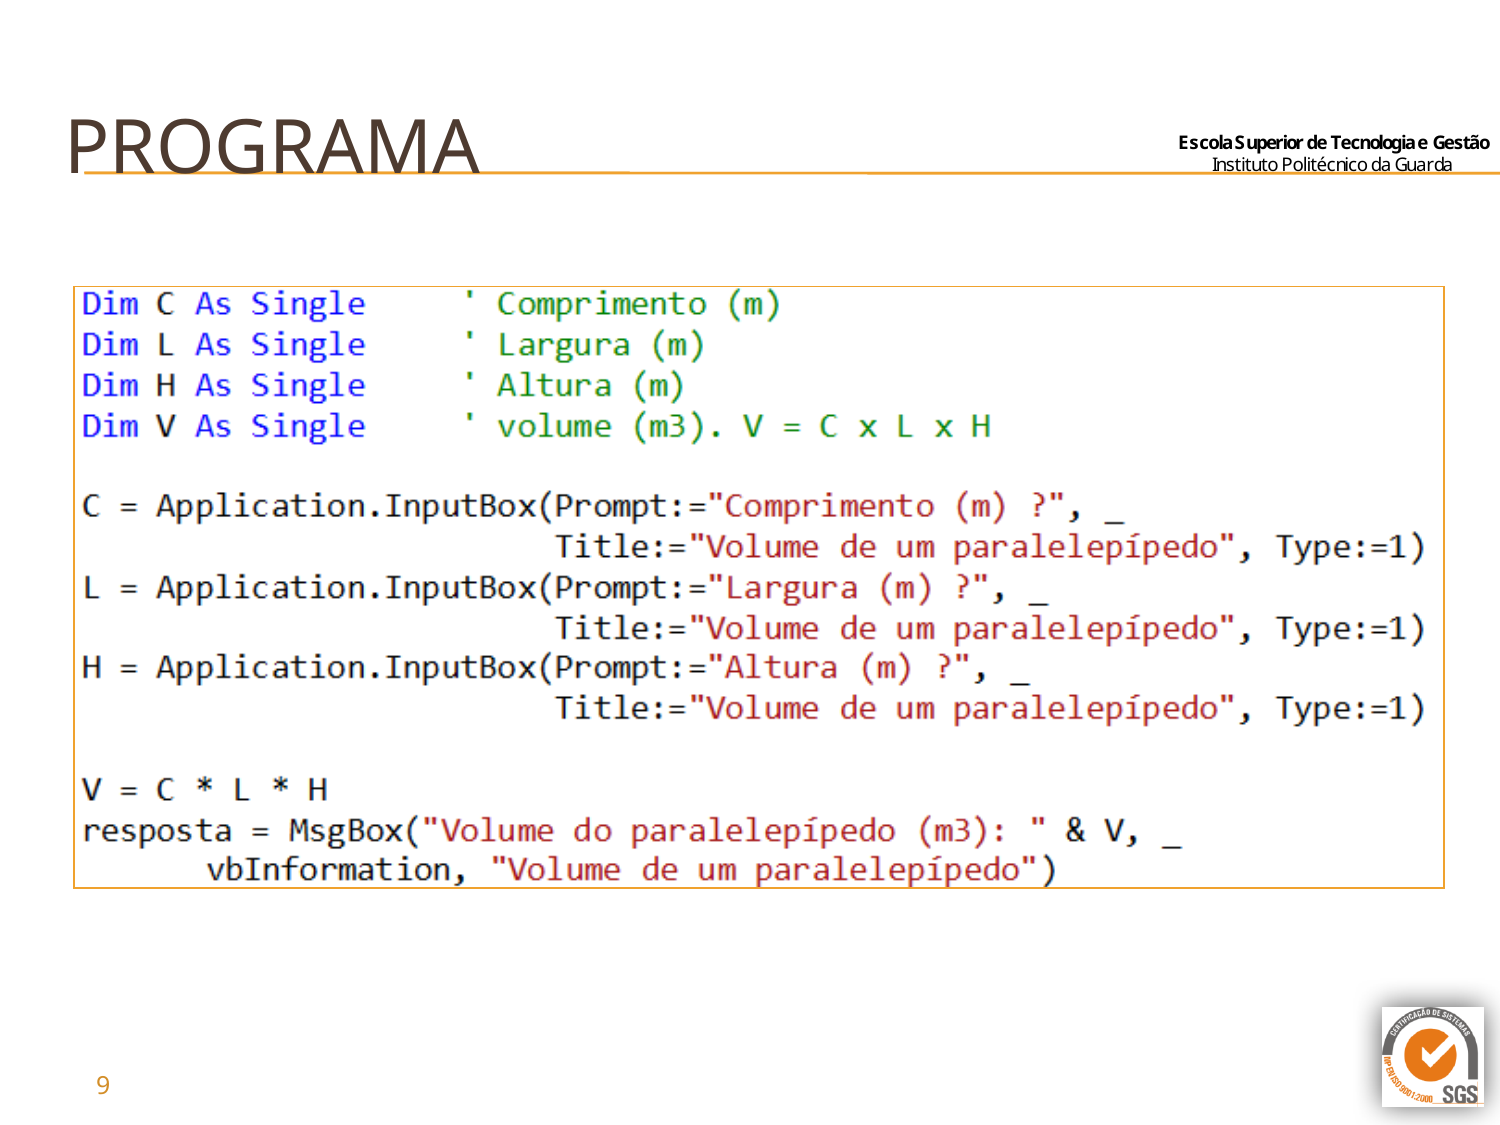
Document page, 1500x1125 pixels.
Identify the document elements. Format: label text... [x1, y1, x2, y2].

title programa [49, 75, 1475, 213]
slide_number 9 [0, 1062, 125, 1103]
picture [1382, 1007, 1484, 1107]
picture [74, 287, 1444, 888]
